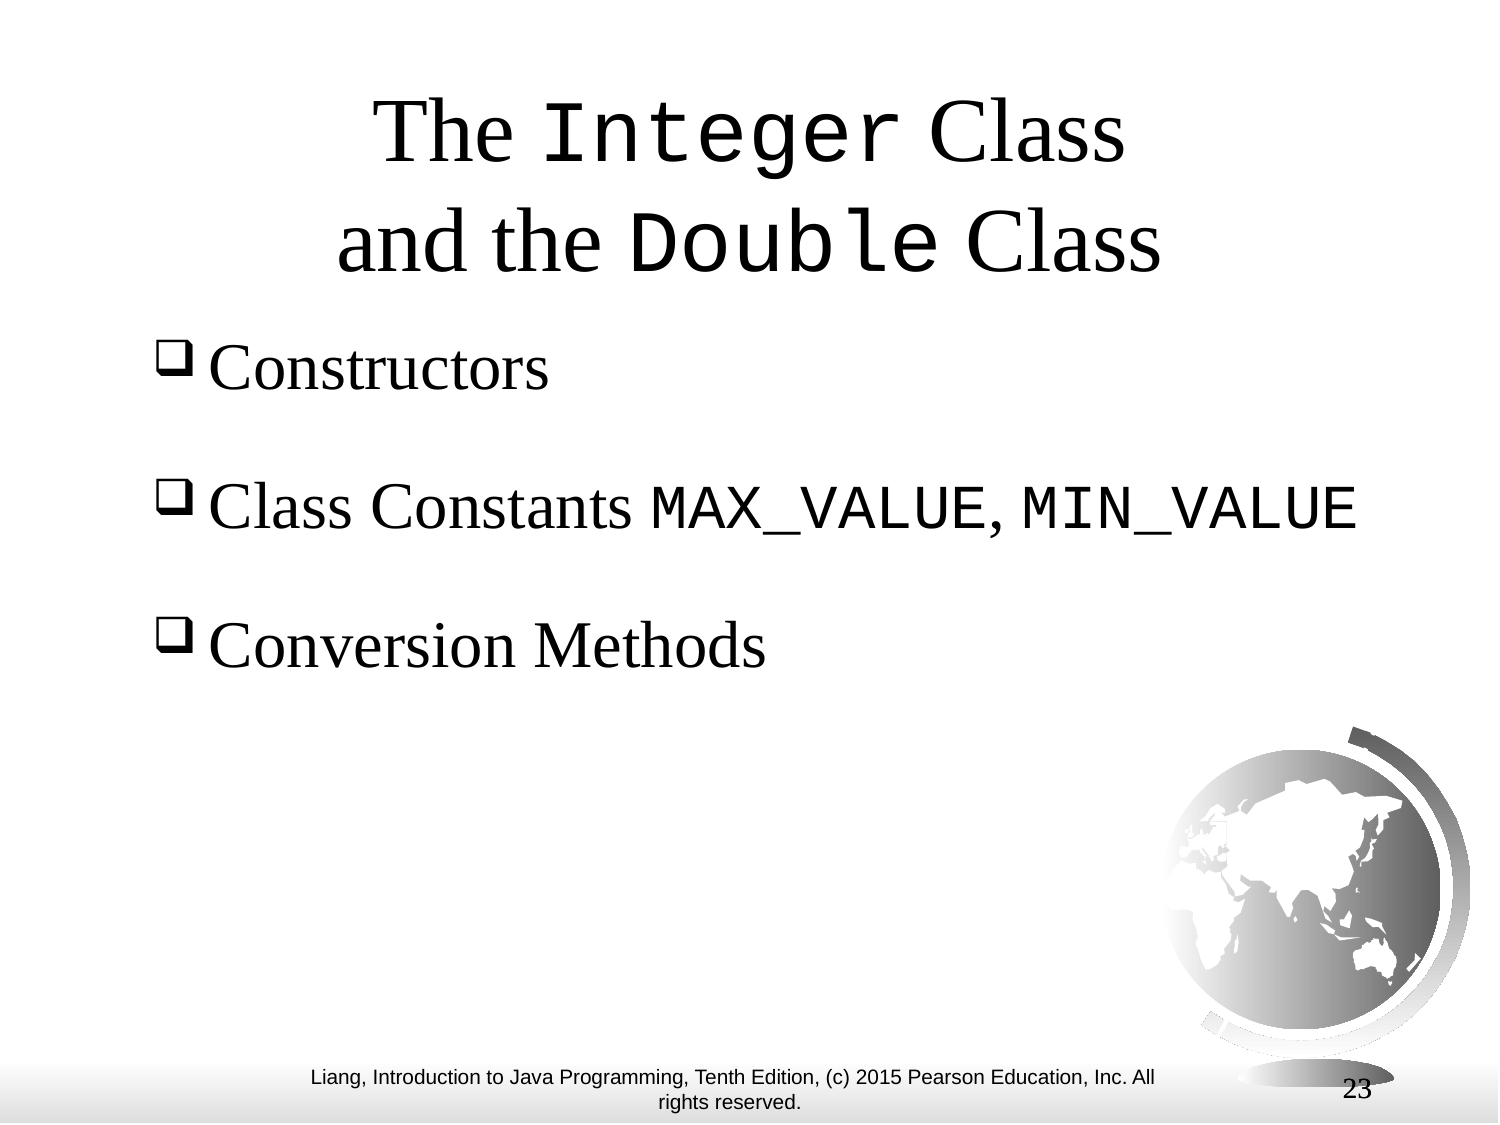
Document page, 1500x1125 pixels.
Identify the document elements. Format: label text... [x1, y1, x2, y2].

list Constructors Class Constants MAX_VALUE, MIN_VALUE Conversion Methods [137, 324, 1413, 738]
title The Integer Class and the Double Class [112, 62, 1388, 297]
text_box 23 [1074, 1049, 1388, 1125]
